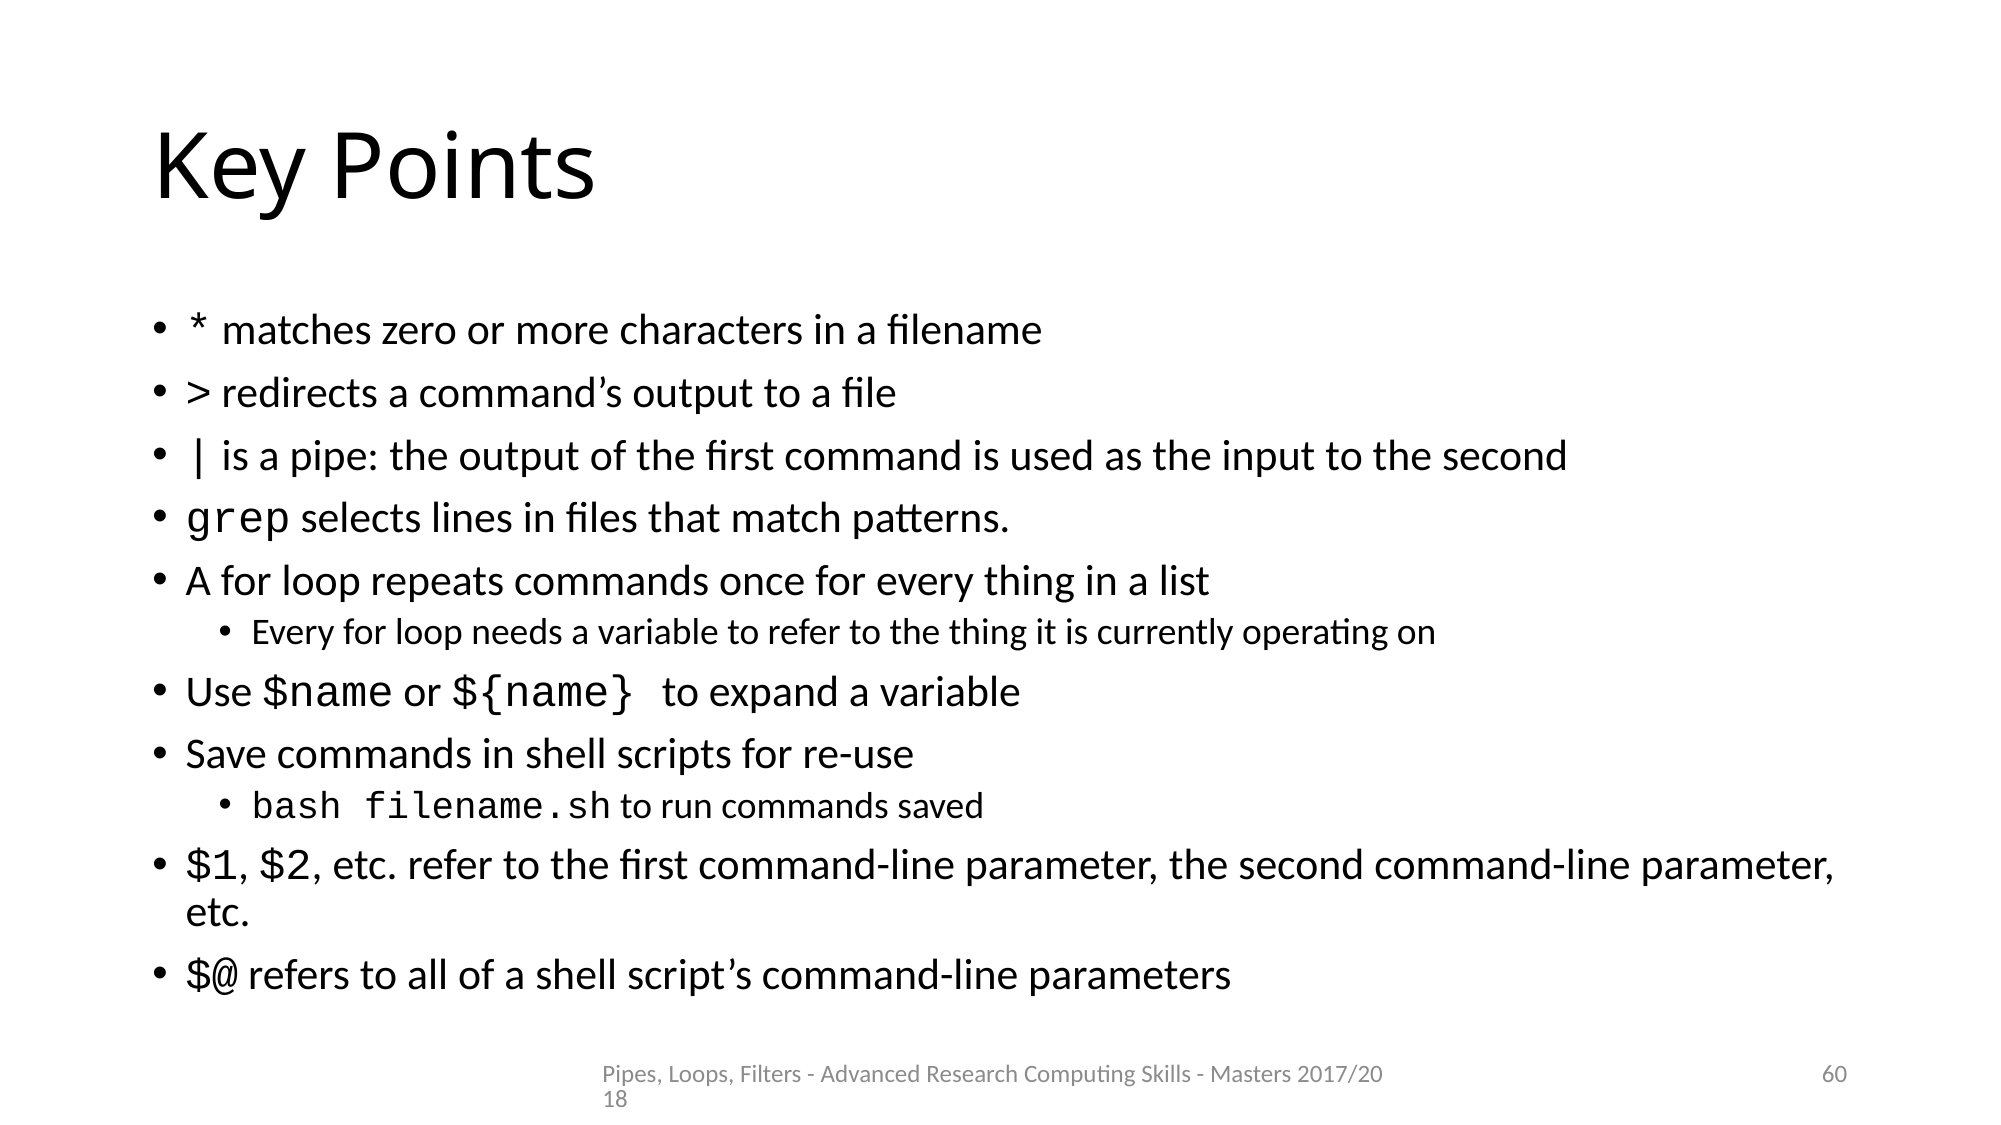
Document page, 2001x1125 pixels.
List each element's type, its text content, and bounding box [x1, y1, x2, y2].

list * matches zero or more characters in a filename > redirects a command’s output to a file | is a pipe: the output of the first command is used as the input to the second grep selects lines in files that match patterns. A for loop repeats commands once for every thing in a list Every for loop needs a variable to refer to the thing it is currently operating on Use $name or ${name} to expand a variable Save commands in shell scripts for re-use bash filename.sh to run commands saved $1, $2, etc. refer to the first command-line parameter, the second command-line parameter, etc. $@ refers to all of a shell script’s command-line parameters [137, 299, 1863, 1014]
footer Pipes, Loops, Filters - Advanced Research Computing Skills - Masters 2017/2018 [587, 1042, 1412, 1103]
title Key Points [137, 59, 1863, 278]
slide_number 60 [1412, 1042, 1863, 1103]
